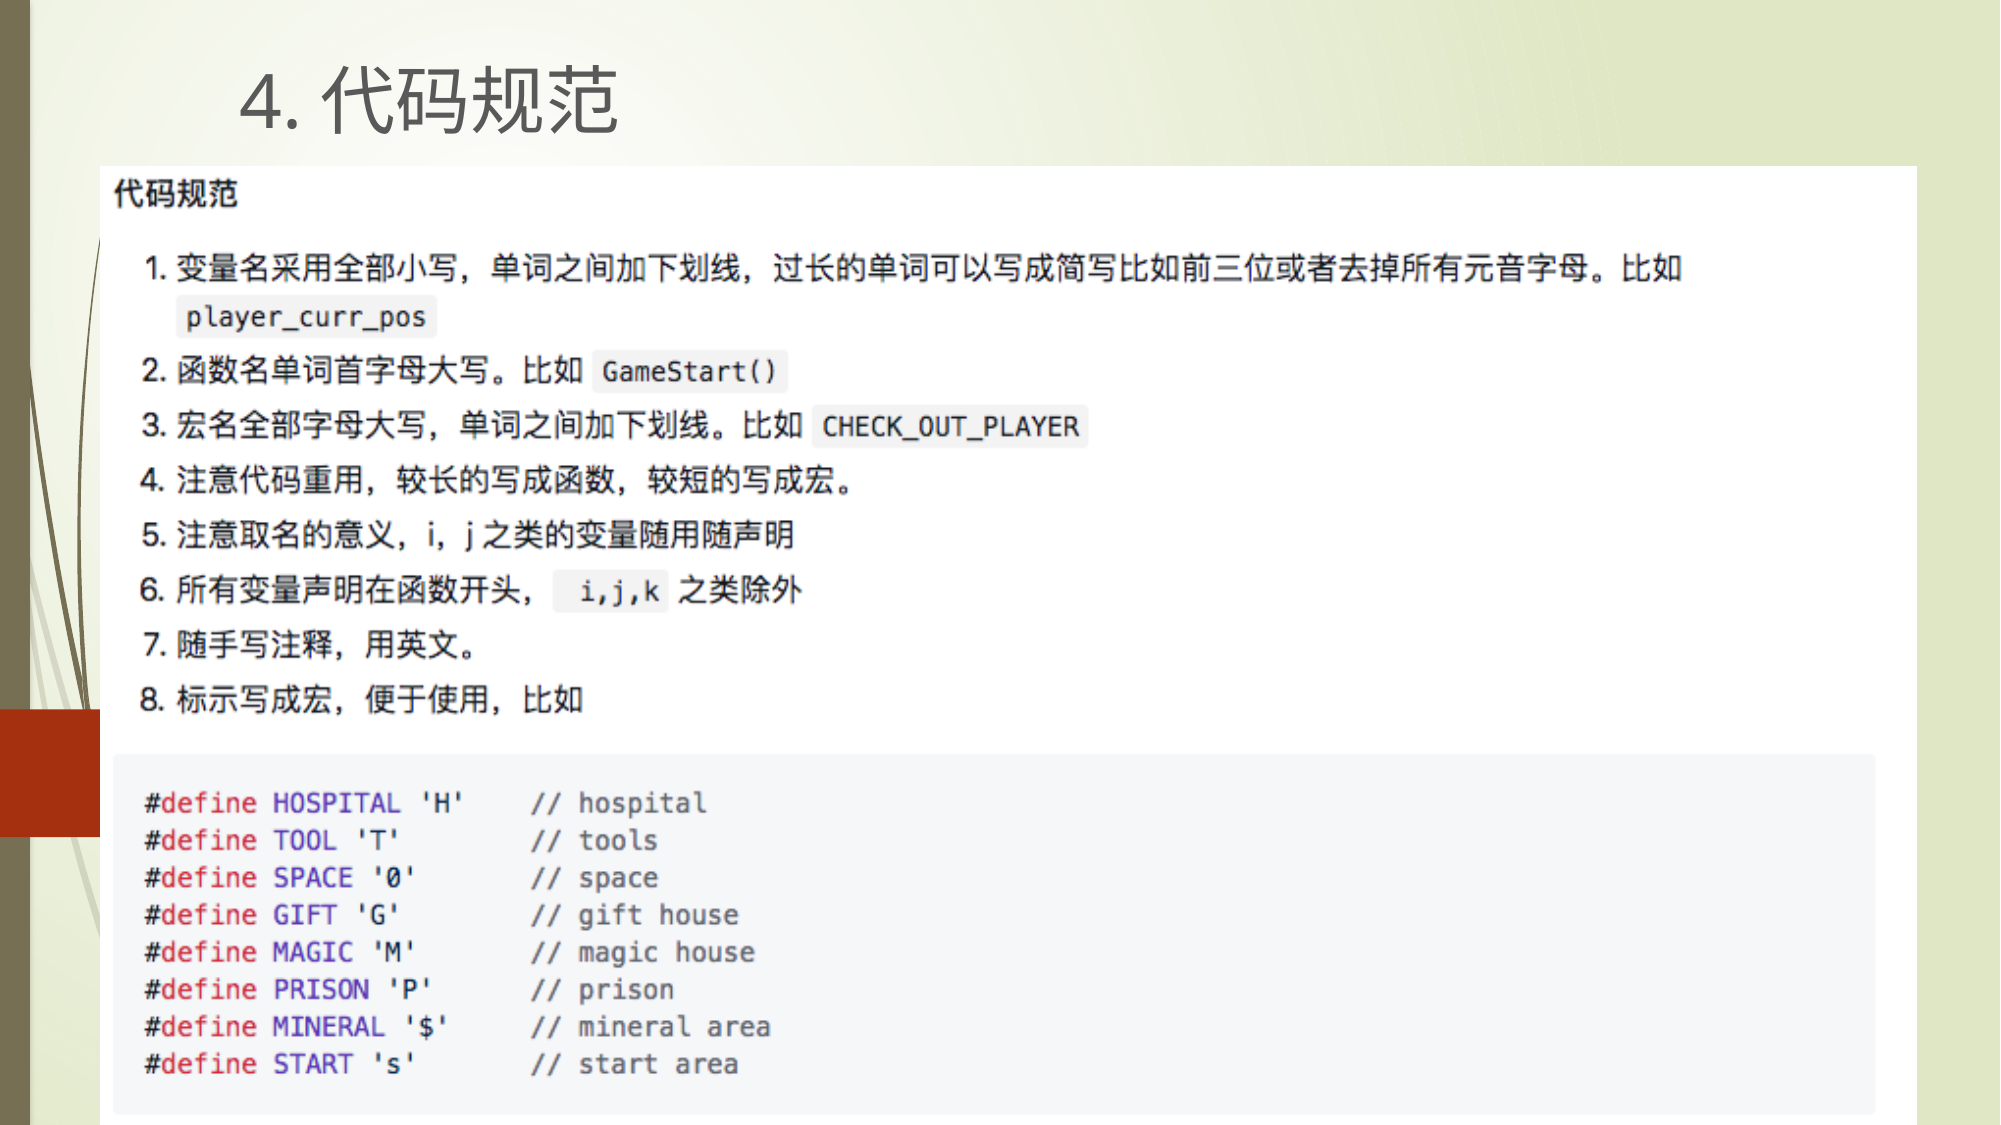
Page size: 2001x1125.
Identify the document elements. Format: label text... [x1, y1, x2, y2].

picture [100, 165, 1917, 1125]
subtitle 4.代码规范 [224, 45, 1687, 165]
